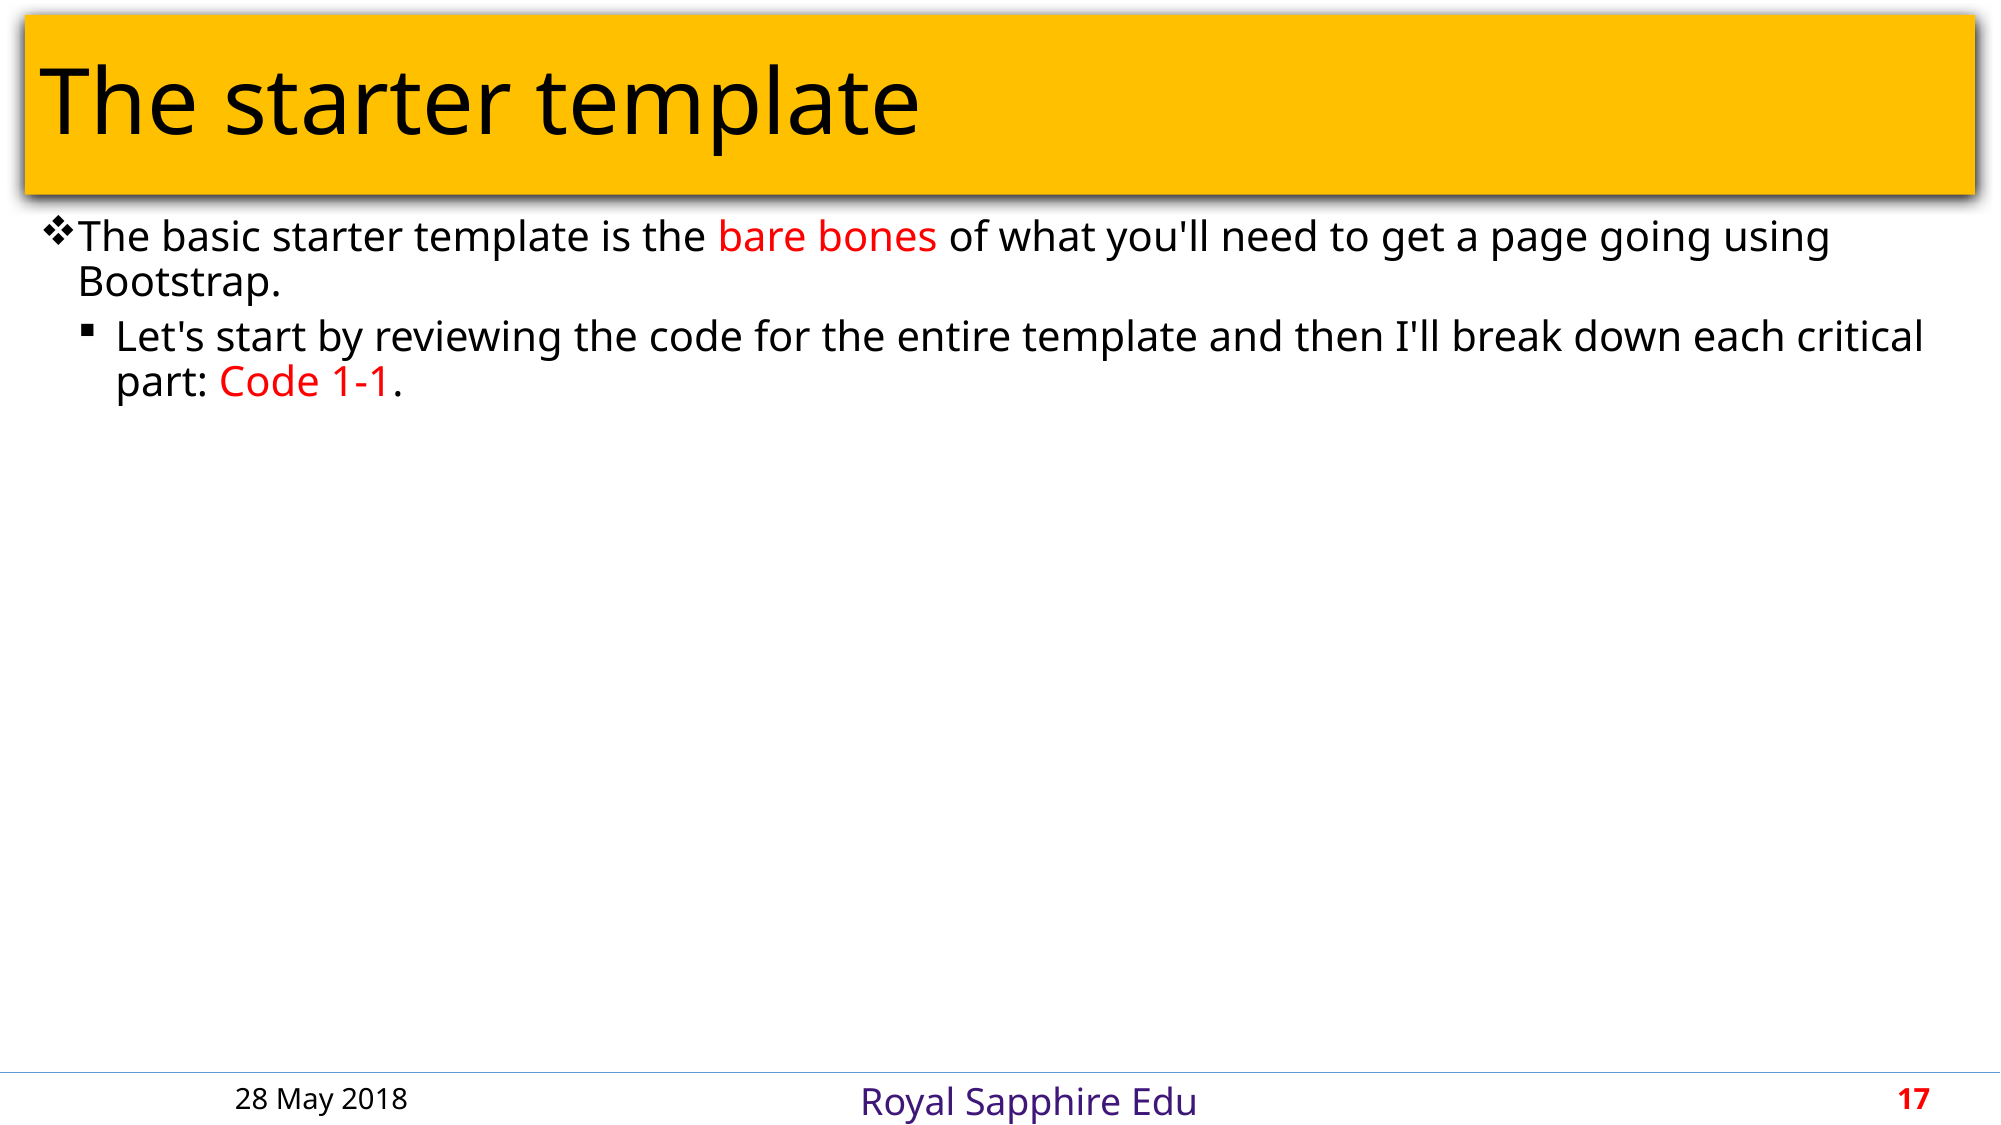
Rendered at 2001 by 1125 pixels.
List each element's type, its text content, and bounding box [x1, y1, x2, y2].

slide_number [220, 1072, 671, 1115]
slide_number 17 [1495, 1072, 1946, 1115]
list The basic starter template is the bare bones of what you'll need to get a page going using Bootstrap. Let's start by reviewing the code for the entire template and then I'll break down each critical part: Code 1-1. [24, 208, 1975, 1063]
title The starter template [24, 14, 1975, 195]
